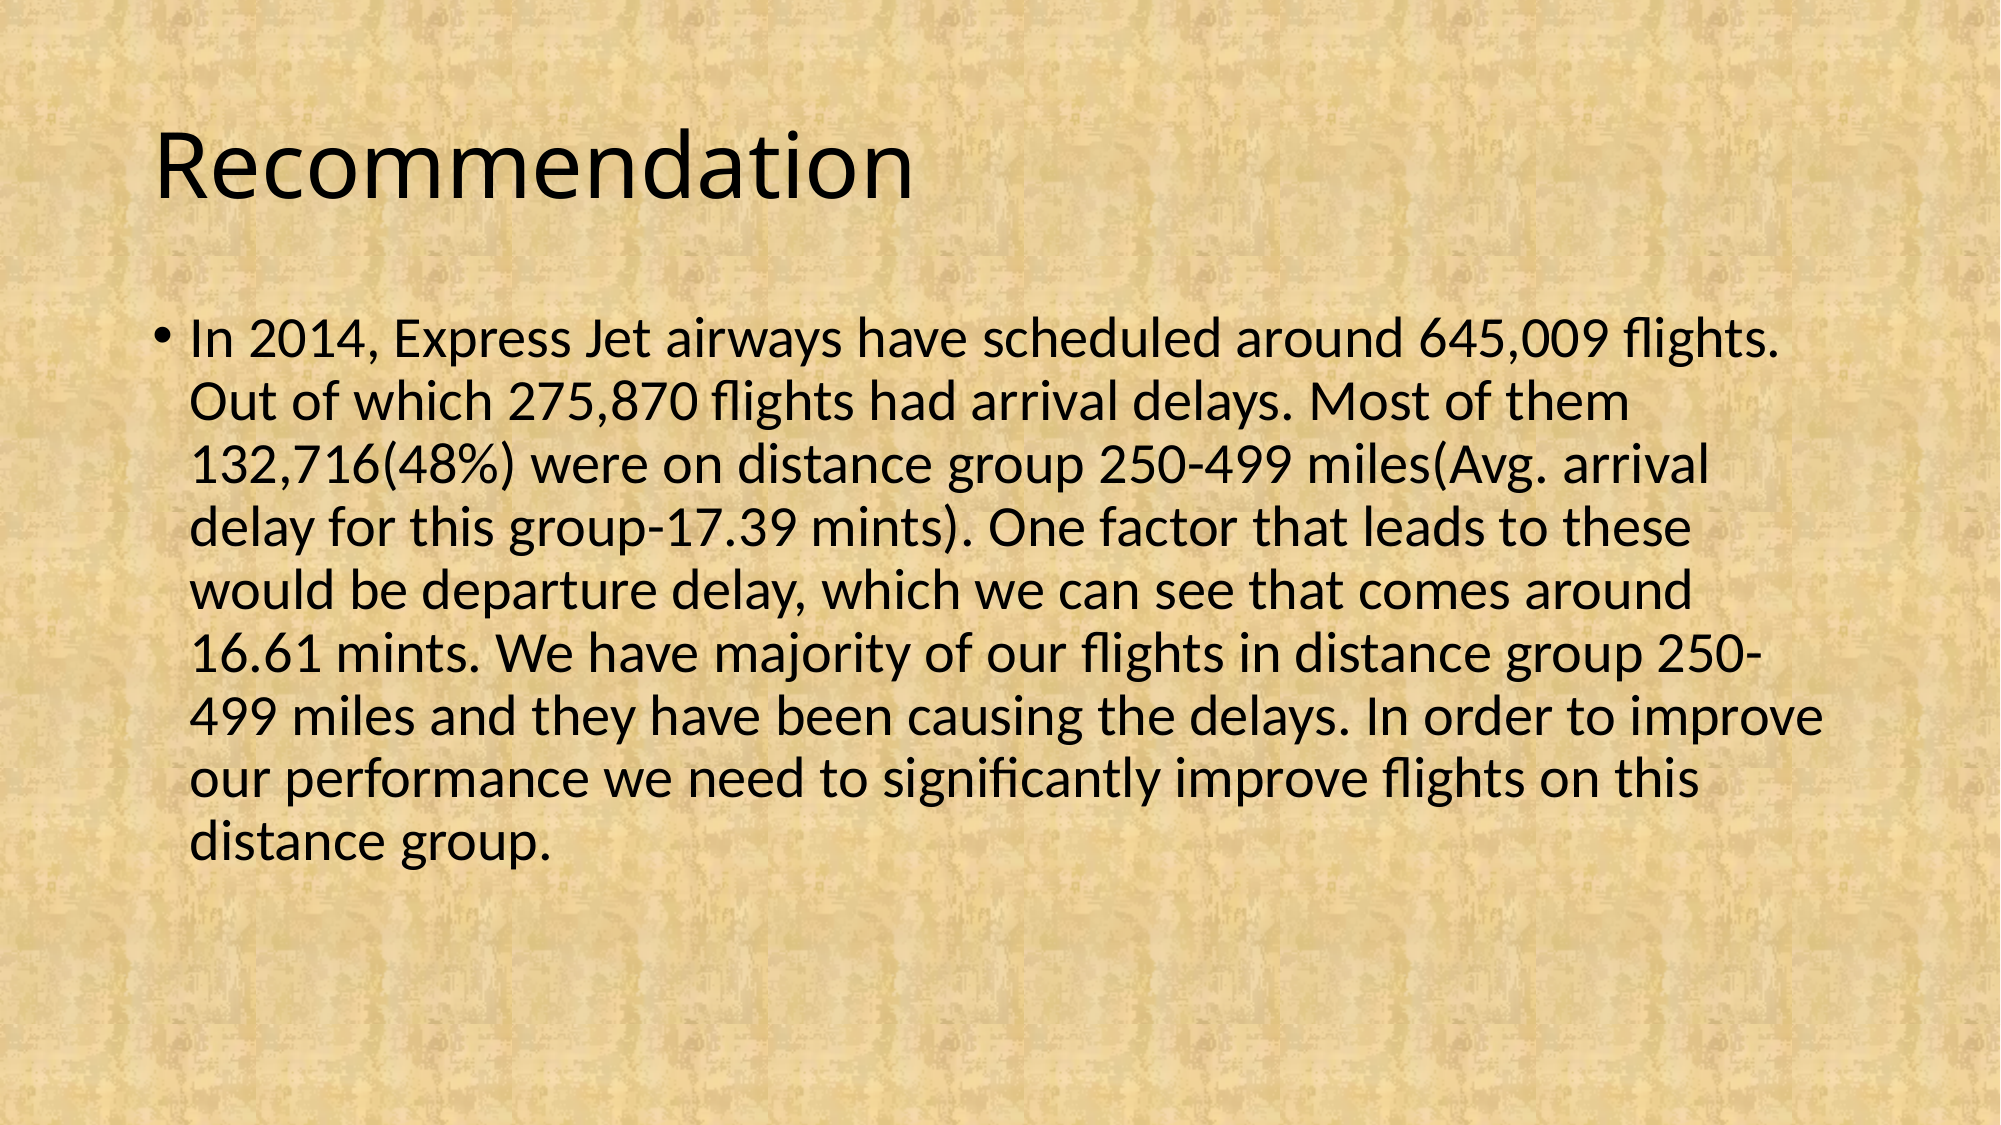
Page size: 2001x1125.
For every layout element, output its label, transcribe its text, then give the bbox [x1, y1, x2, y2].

title Recommendation [137, 59, 1863, 278]
picture [0, 0, 2001, 1125]
list In 2014, Express Jet airways have scheduled around 645,009 flights. Out of which 275,870 flights had arrival delays. Most of them 132,716(48%) were on distance group 250-499 miles(Avg. arrival delay for this group-17.39 mints). One factor that leads to these would be departure delay, which we can see that comes around 16.61 mints. We have majority of our flights in distance group 250-499 miles and they have been causing the delays. In order to improve our performance we need to significantly improve flights on this distance group. [137, 299, 1863, 1014]
